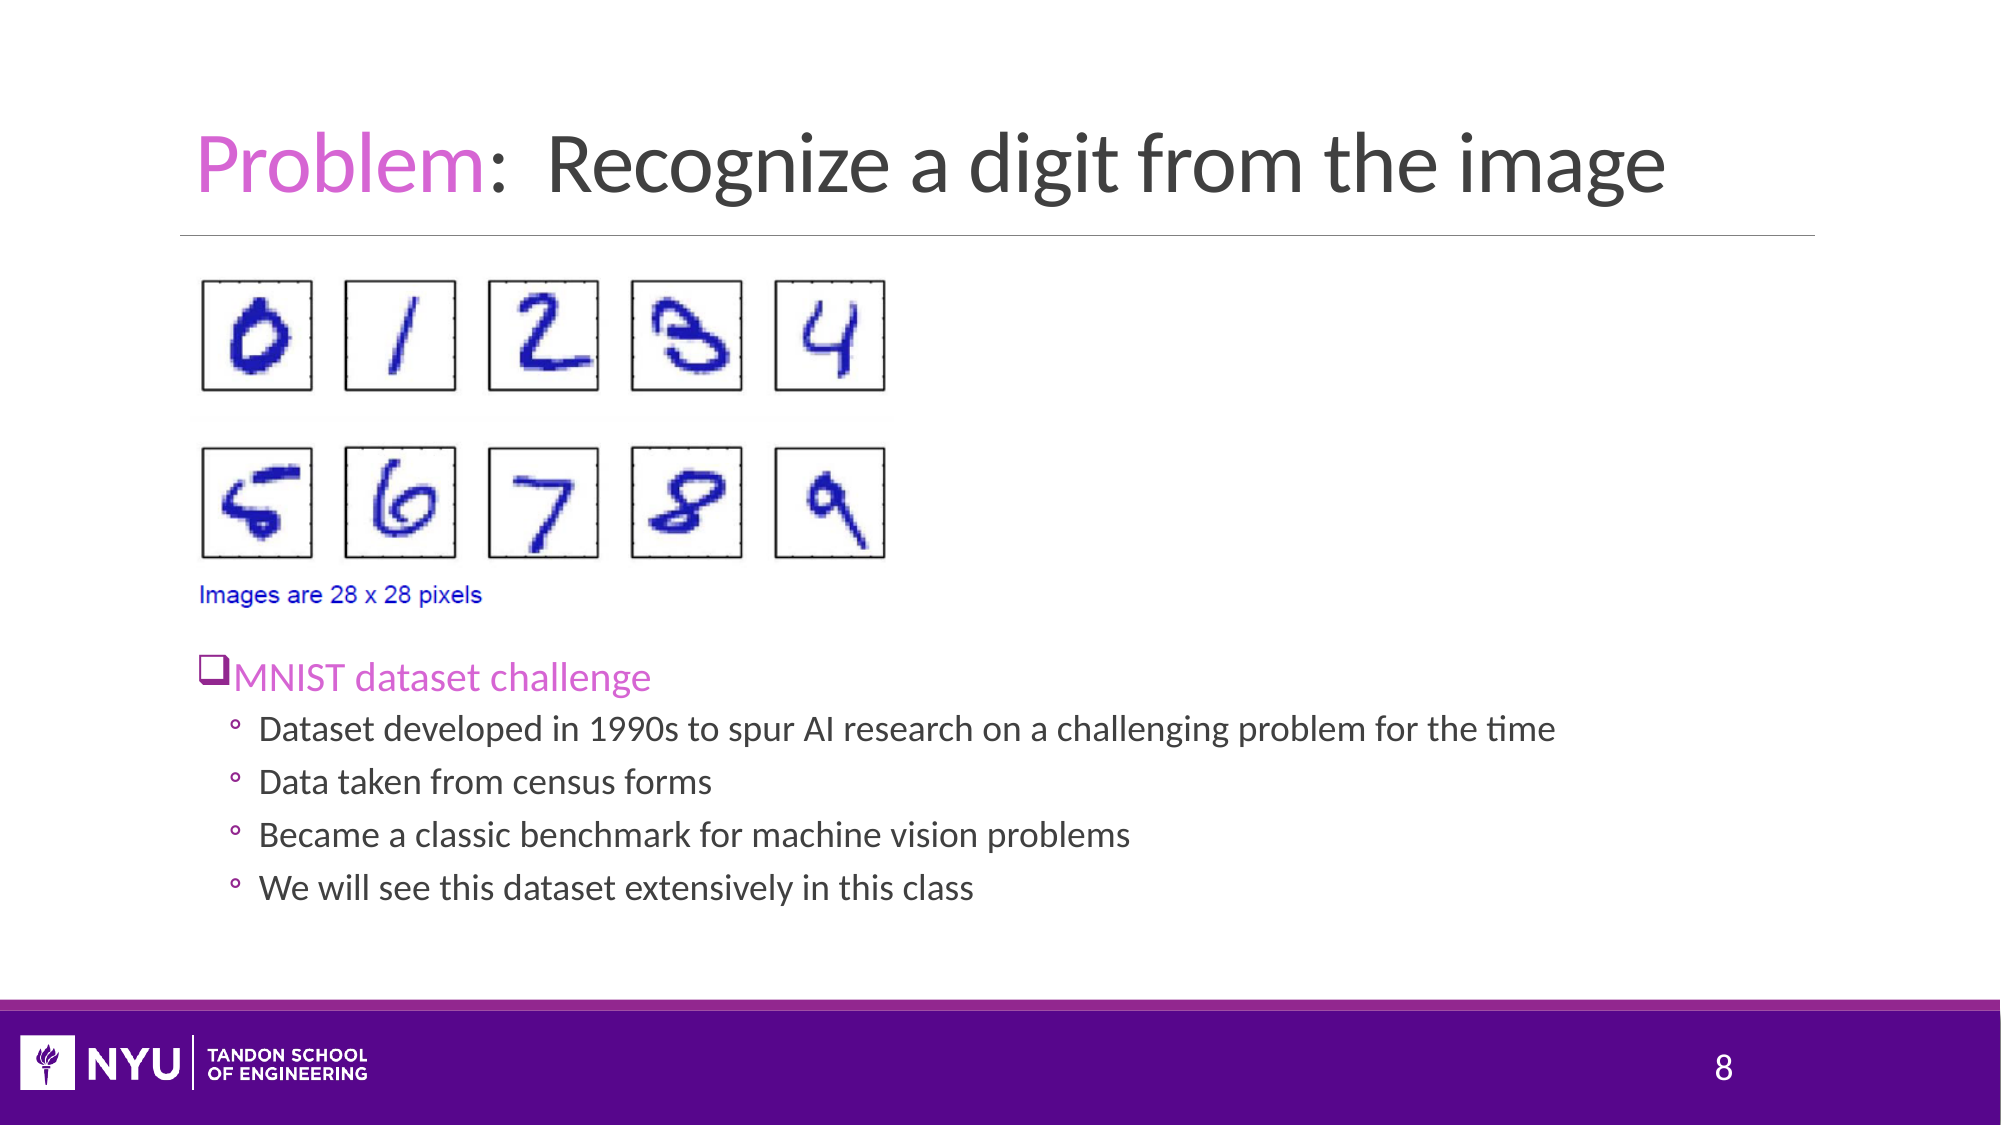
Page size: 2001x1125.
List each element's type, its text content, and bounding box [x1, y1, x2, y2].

list MNIST dataset challenge Dataset developed in 1990s to spur AI research on a challenging problem for the time Data taken from census forms Became a classic benchmark for machine vision problems We will see this dataset extensively in this class [195, 648, 1879, 978]
picture [179, 270, 894, 620]
slide_number 8 [1533, 1035, 1749, 1096]
title Problem: Recognize a digit from the image [180, 47, 1830, 218]
